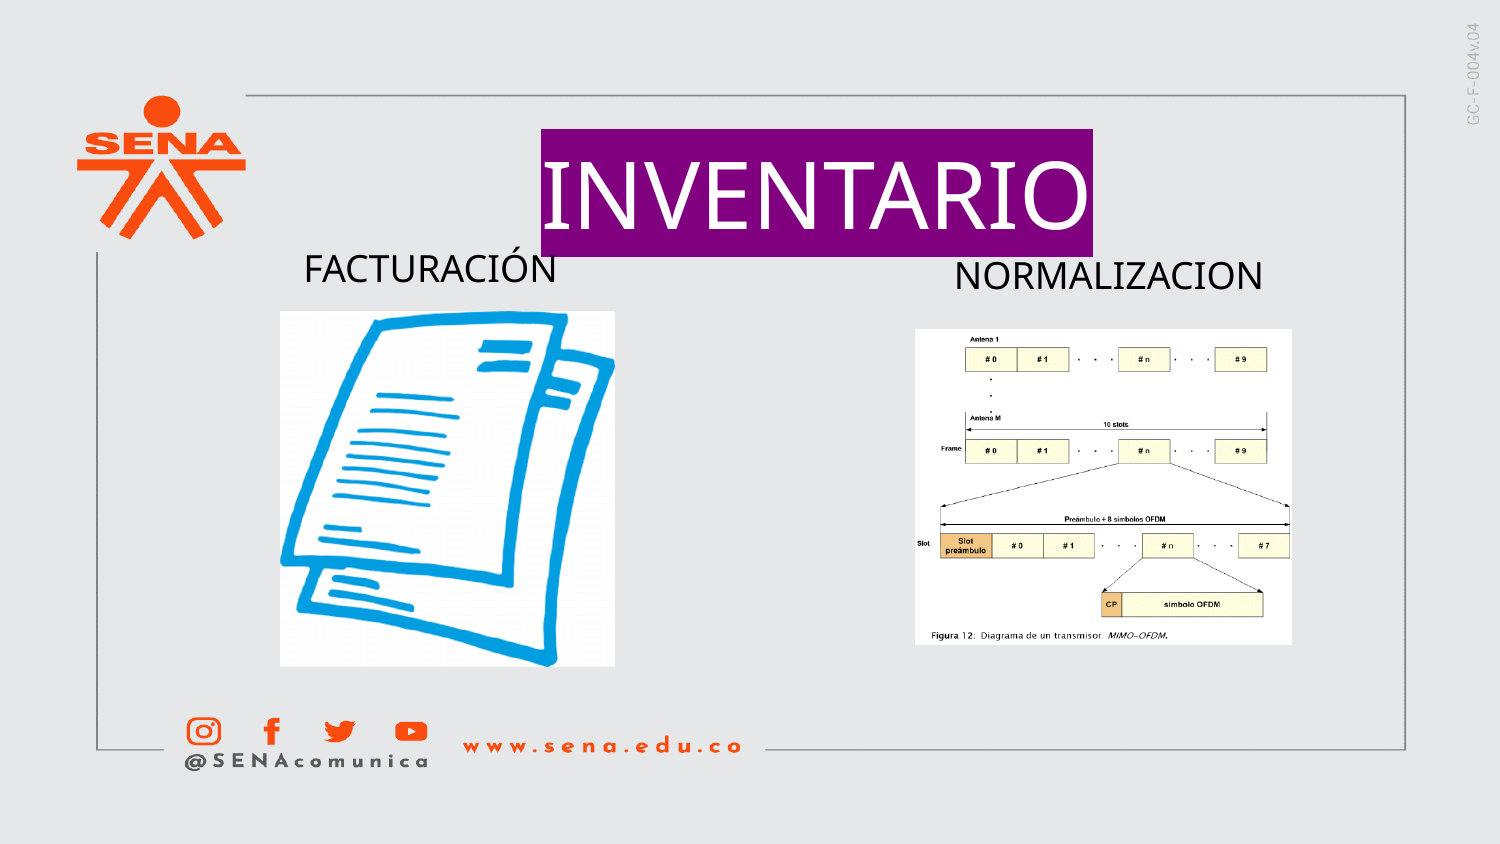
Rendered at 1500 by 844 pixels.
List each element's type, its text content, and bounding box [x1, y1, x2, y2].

text_box FACTURACIÓN [171, 242, 700, 354]
picture [0, 0, 1500, 844]
text_box NORMALIZACION [850, 249, 1378, 361]
title INVENTARIO [280, 120, 1353, 258]
